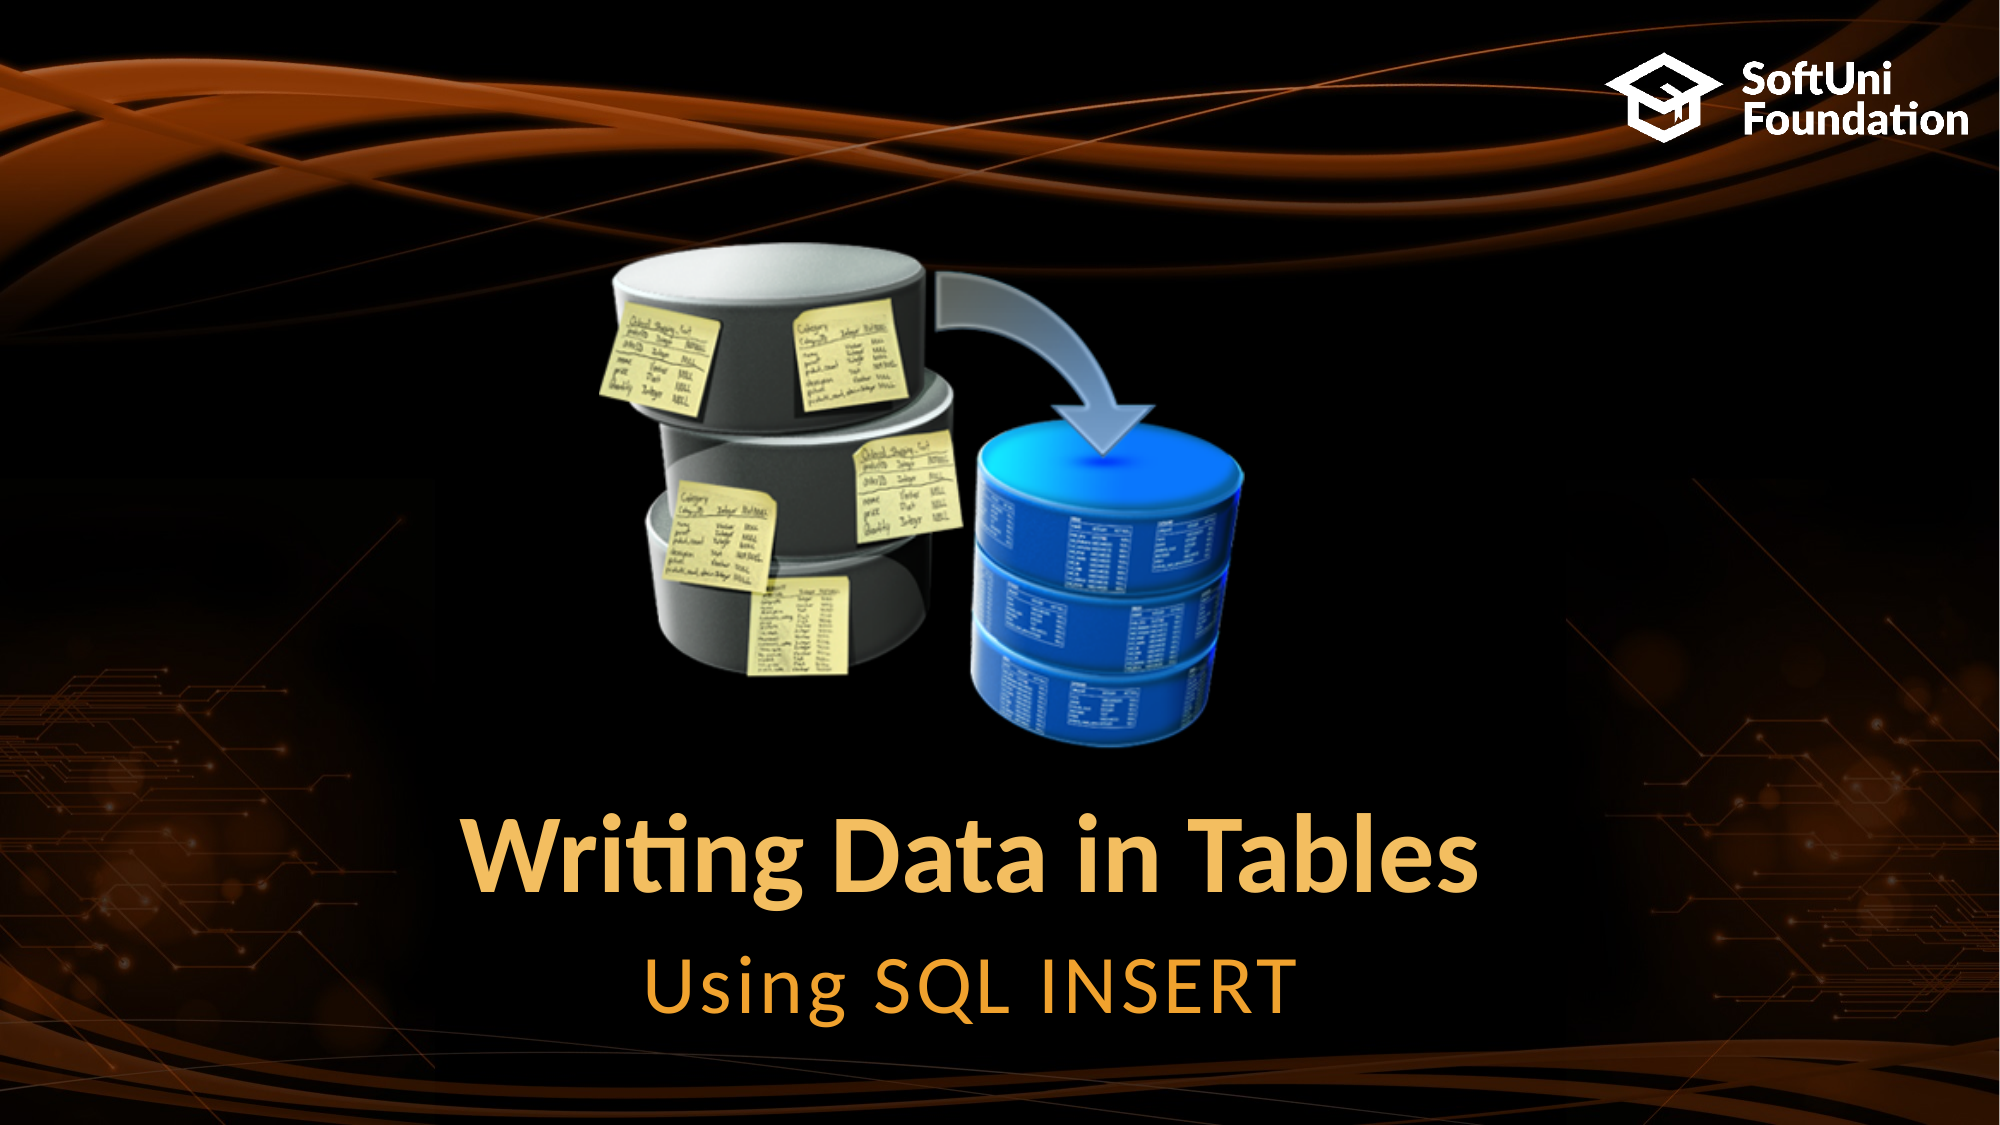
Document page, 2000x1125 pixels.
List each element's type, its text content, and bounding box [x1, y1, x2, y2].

list Using SQL INSERT [237, 919, 1704, 1032]
title Writing Data in Tables [237, 787, 1704, 919]
picture [0, 0, 2000, 1125]
